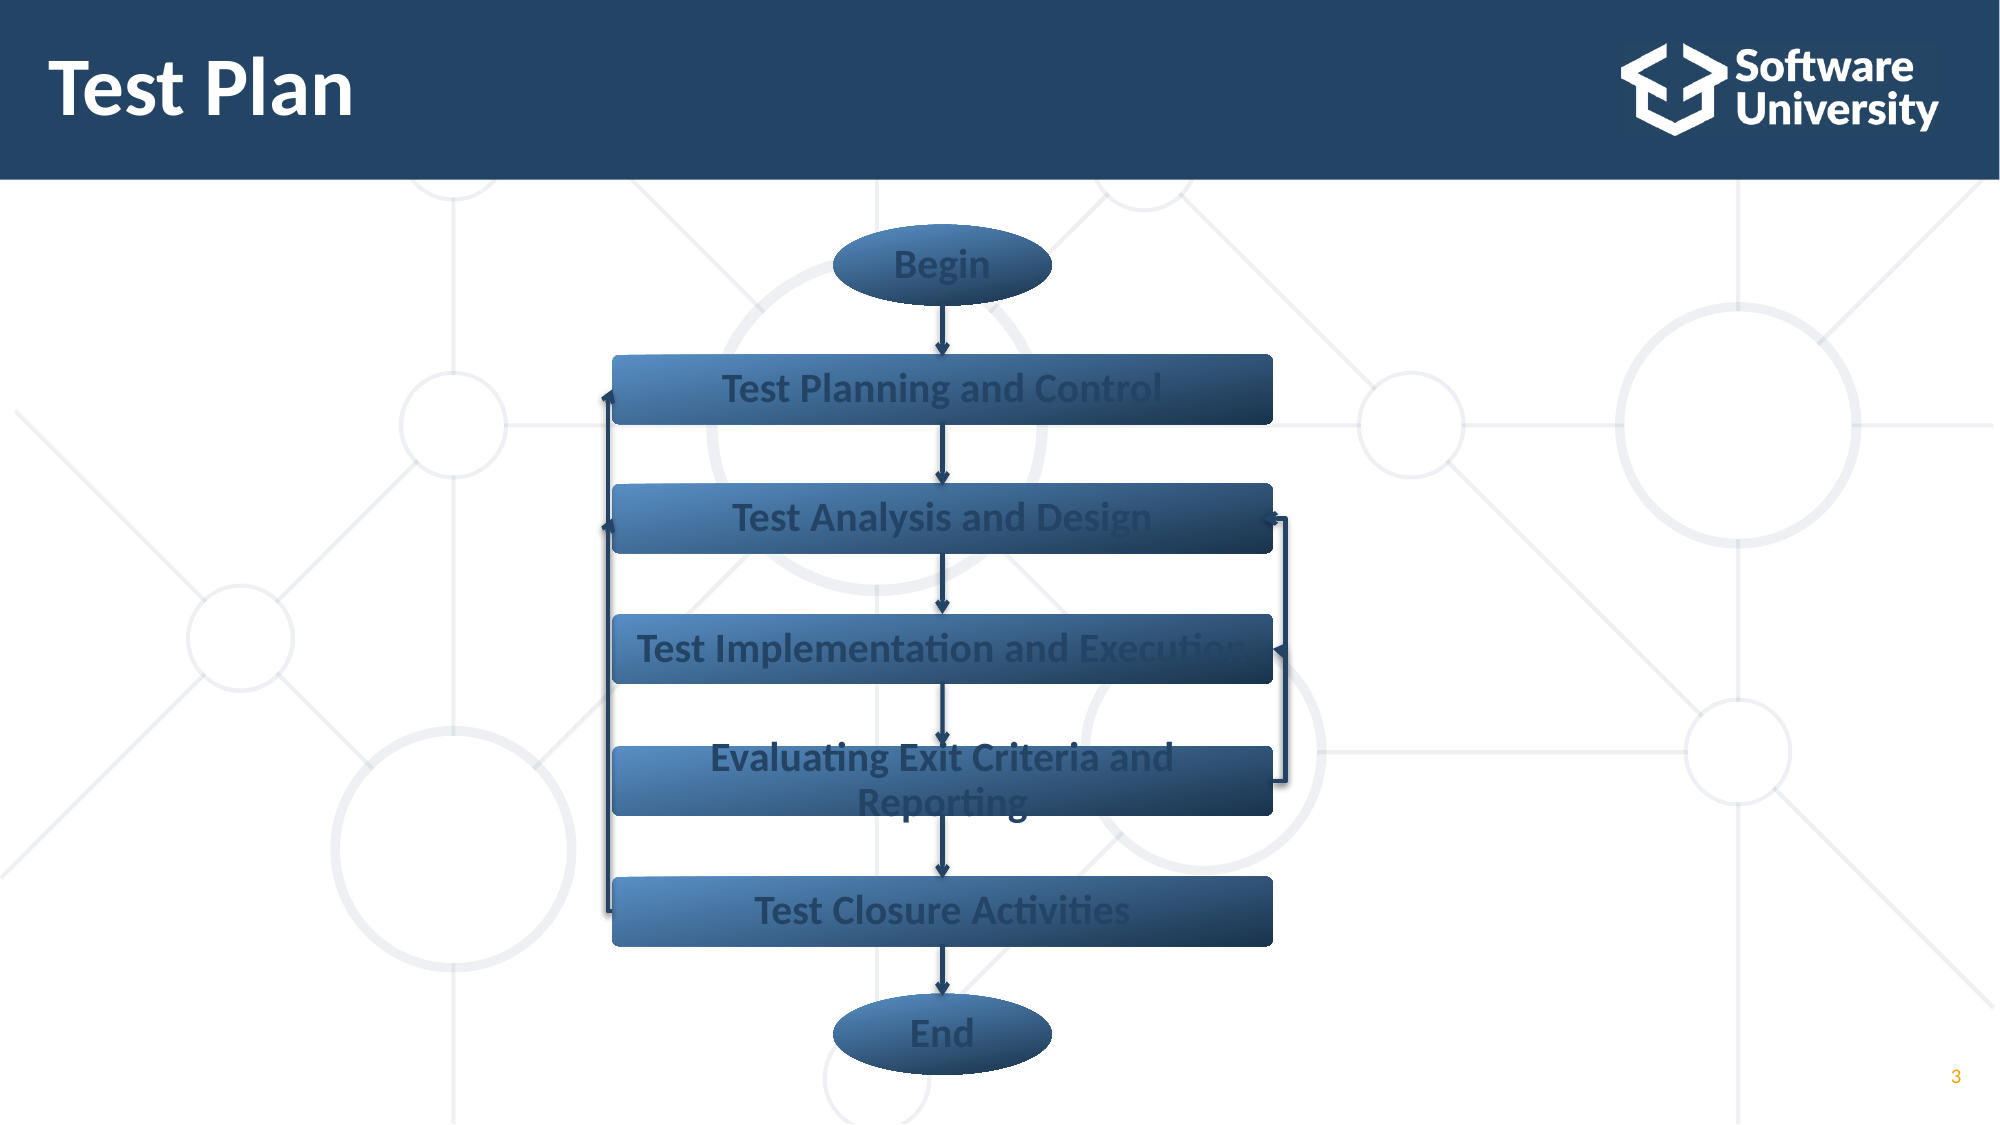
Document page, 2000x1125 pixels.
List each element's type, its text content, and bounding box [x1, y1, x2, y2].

slide_number 3 [1896, 1049, 1968, 1101]
title Test Plan [31, 16, 1591, 162]
picture [1621, 43, 1939, 136]
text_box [611, 224, 1275, 1075]
